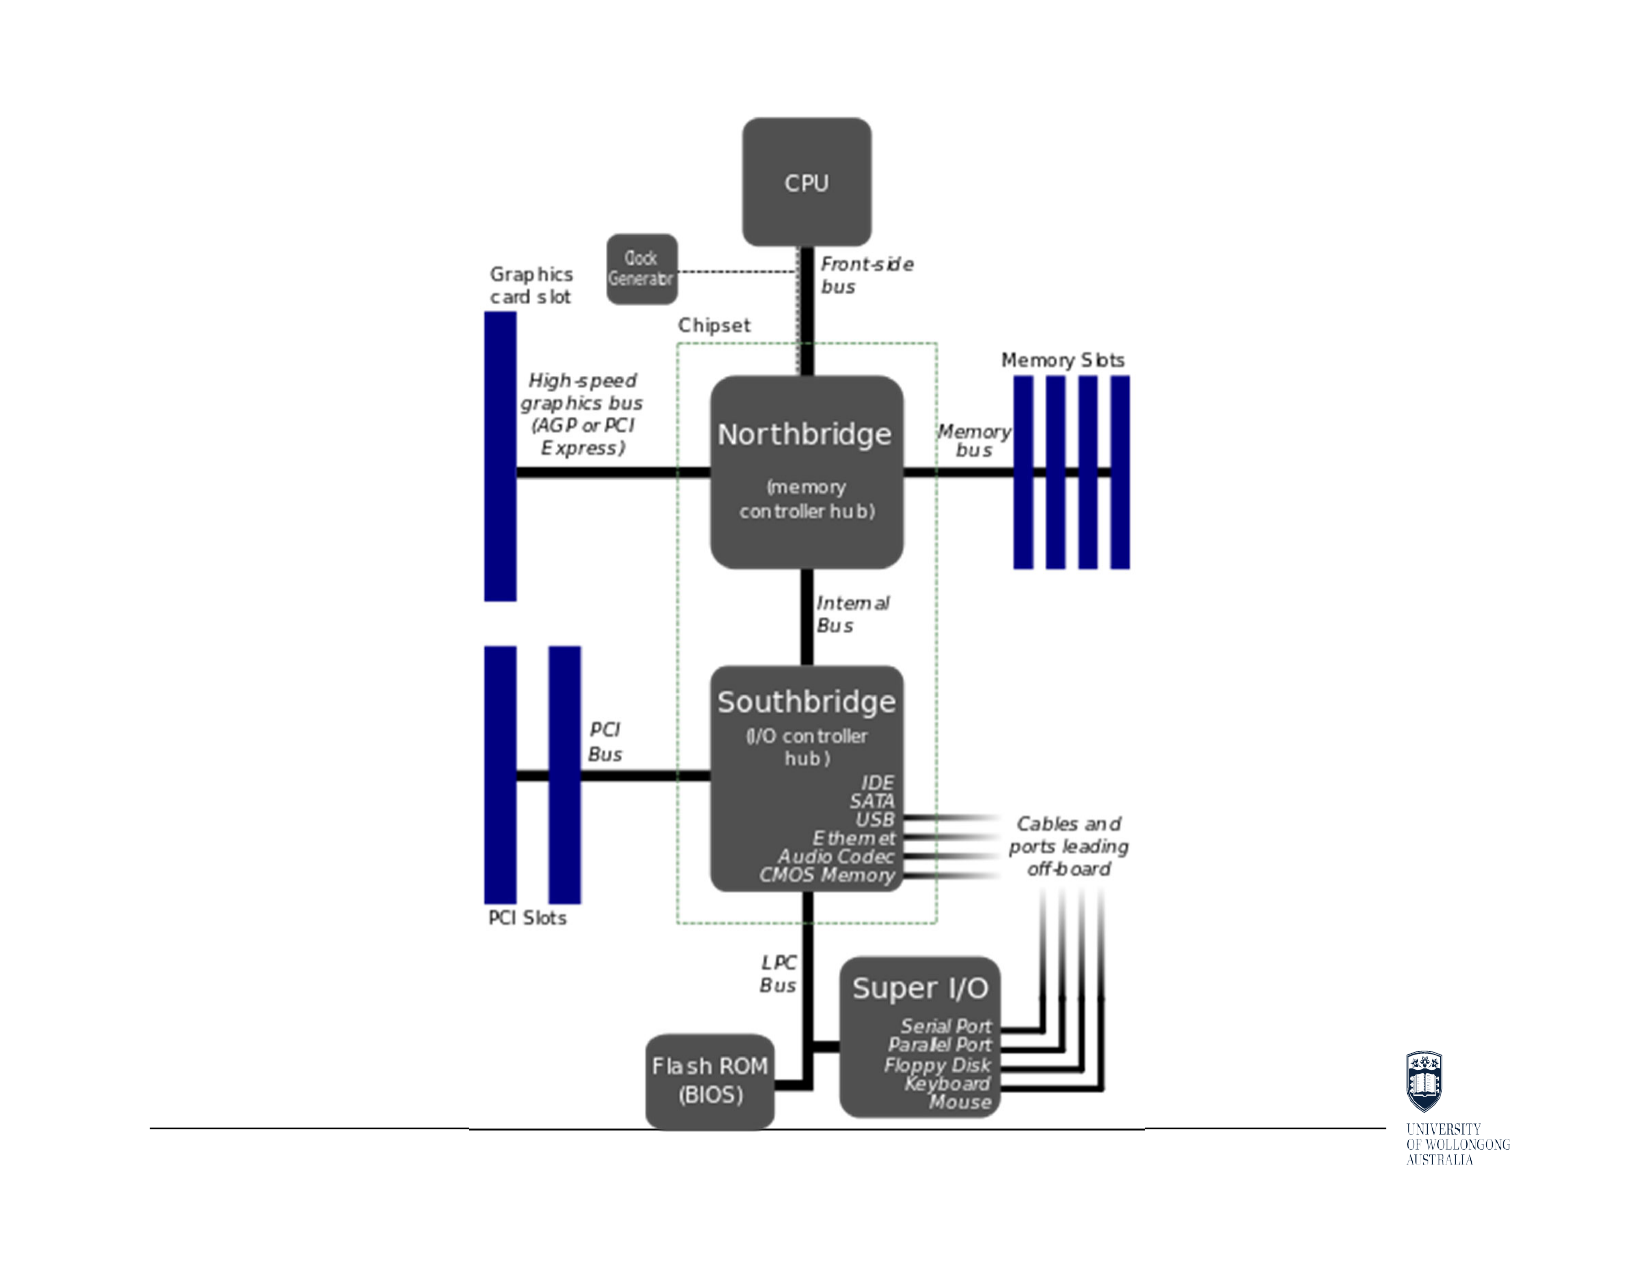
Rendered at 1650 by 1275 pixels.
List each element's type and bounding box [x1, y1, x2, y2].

picture [1406, 1123, 1510, 1165]
text_box [1406, 1050, 1443, 1113]
picture [469, 104, 1145, 1144]
